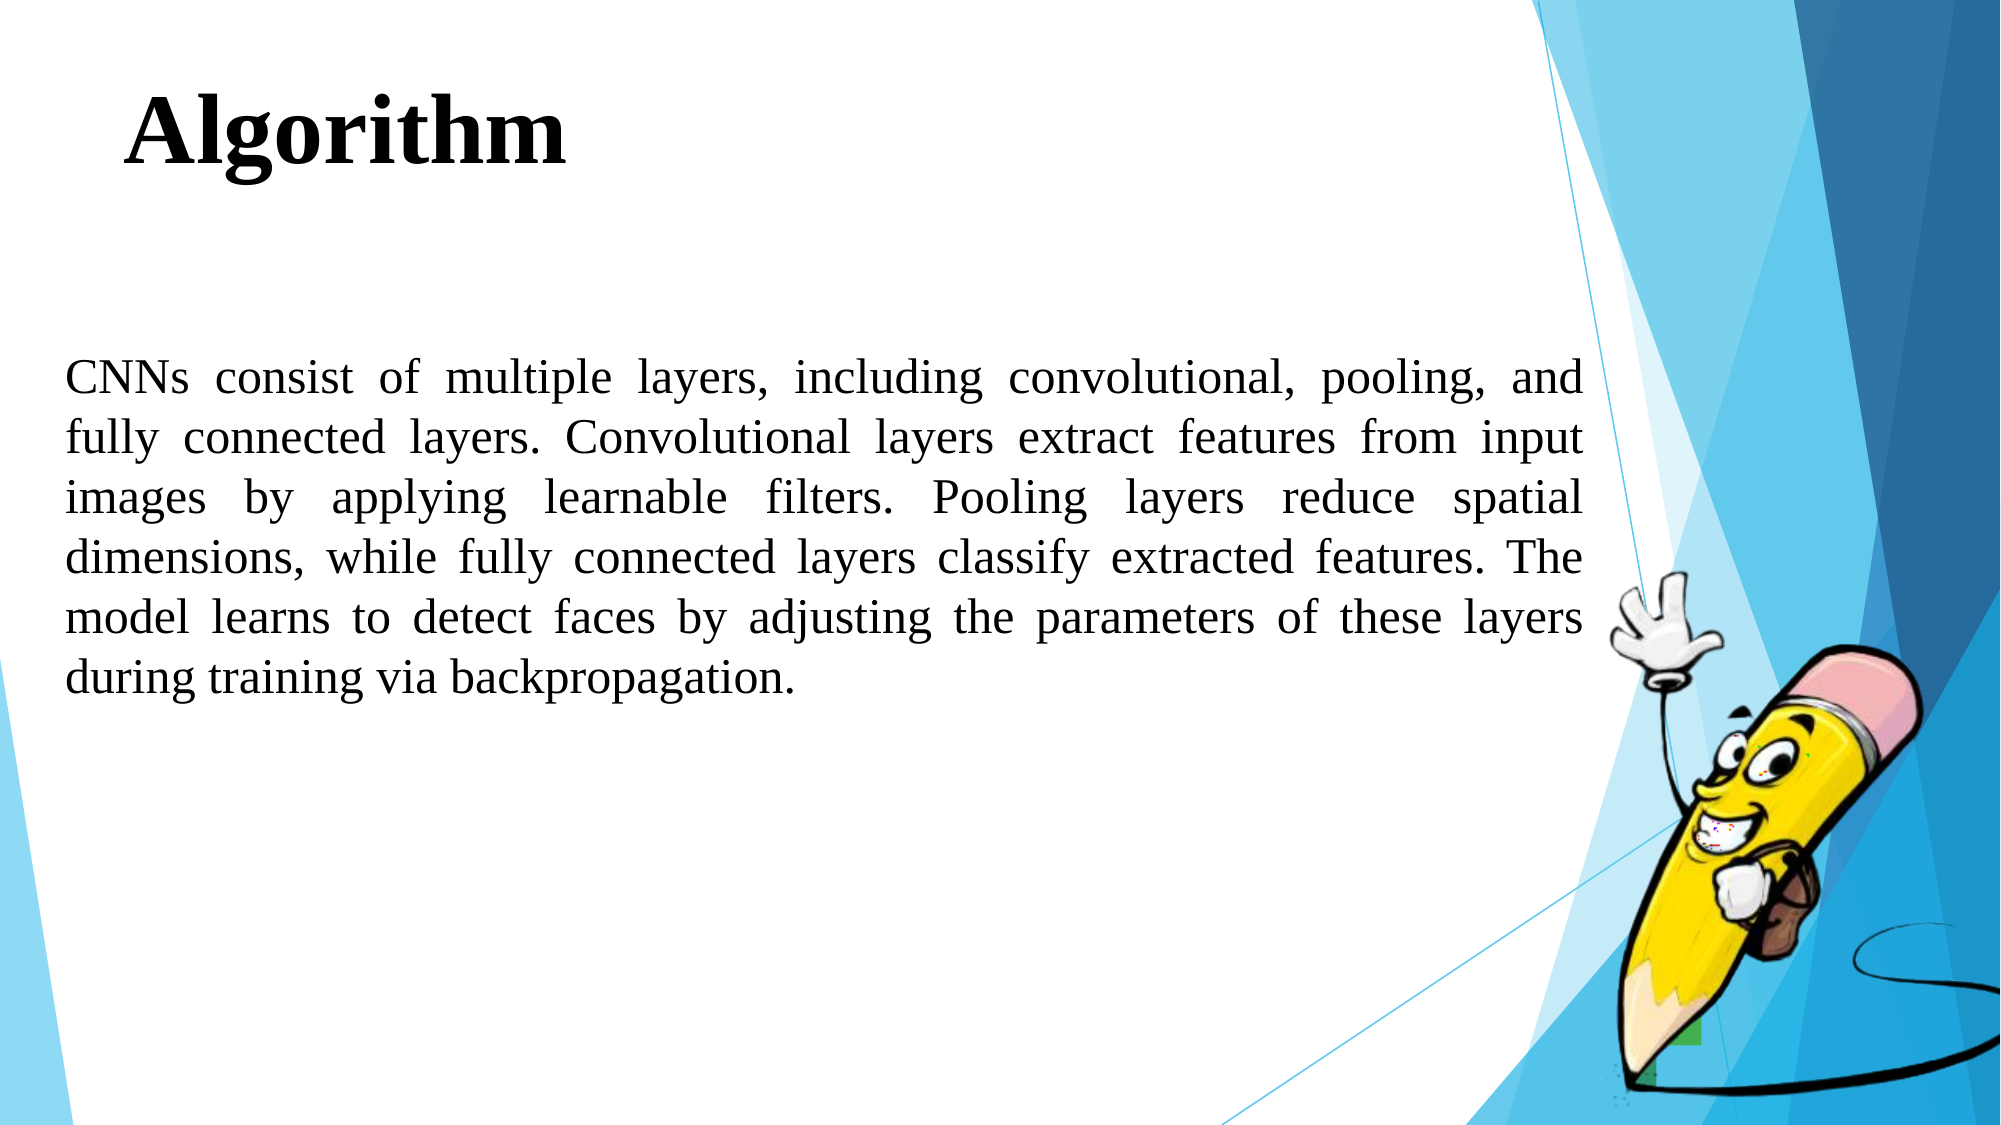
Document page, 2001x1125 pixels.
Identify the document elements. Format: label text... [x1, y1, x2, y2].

text_box CNNs consist of multiple layers, including convolutional, pooling, and fully connected layers. Convolutional layers extract features from input images by applying learnable filters. Pooling layers reduce spatial dimensions, while fully connected layers classify extracted features. The model learns to detect faces by adjusting the parameters of these layers during training via backpropagation. [50, 335, 1600, 711]
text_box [1512, 524, 2000, 1125]
title Algorithm [123, 63, 1877, 252]
